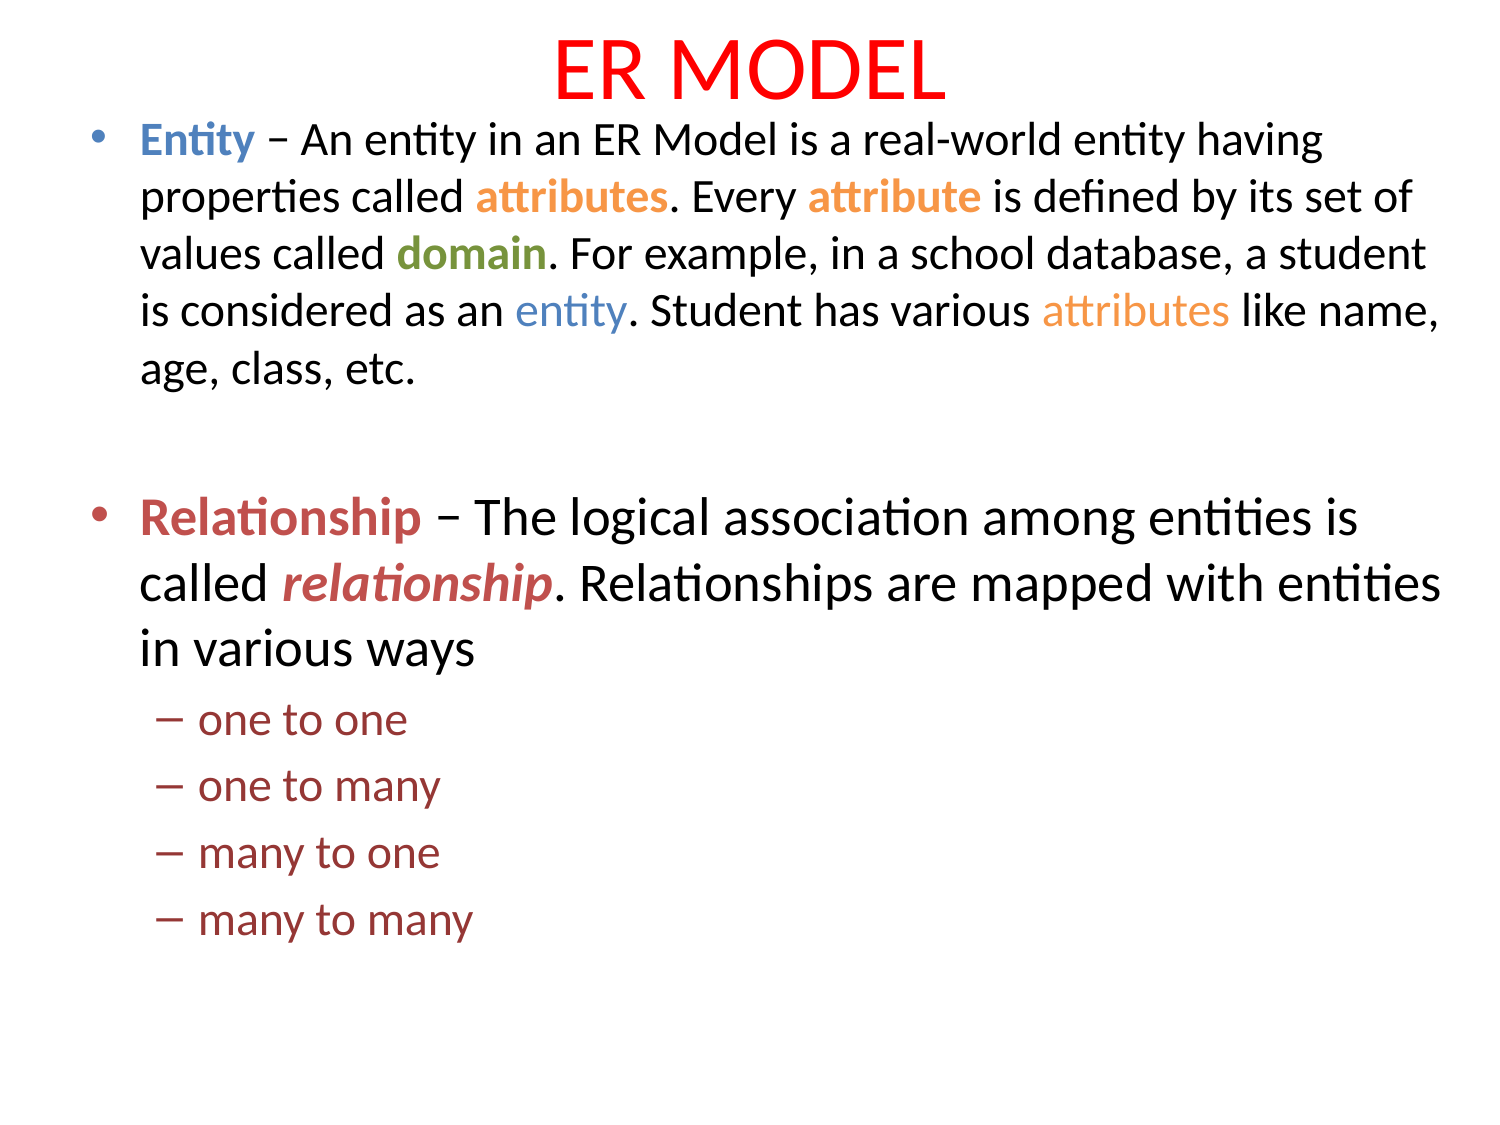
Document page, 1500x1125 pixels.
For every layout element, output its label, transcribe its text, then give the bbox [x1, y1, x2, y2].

list Entity − An entity in an ER Model is a real-world entity having properties called attributes. Every attribute is defined by its set of values called domain. For example, in a school database, a student is considered as an entity. Student has various attributes like name, age, class, etc. Relationship − The logical association among entities is called relationship. Relationships are mapped with entities in various ways one to one one to many many to one many to many [75, 99, 1475, 963]
title ER MODEL [75, 0, 1425, 99]
